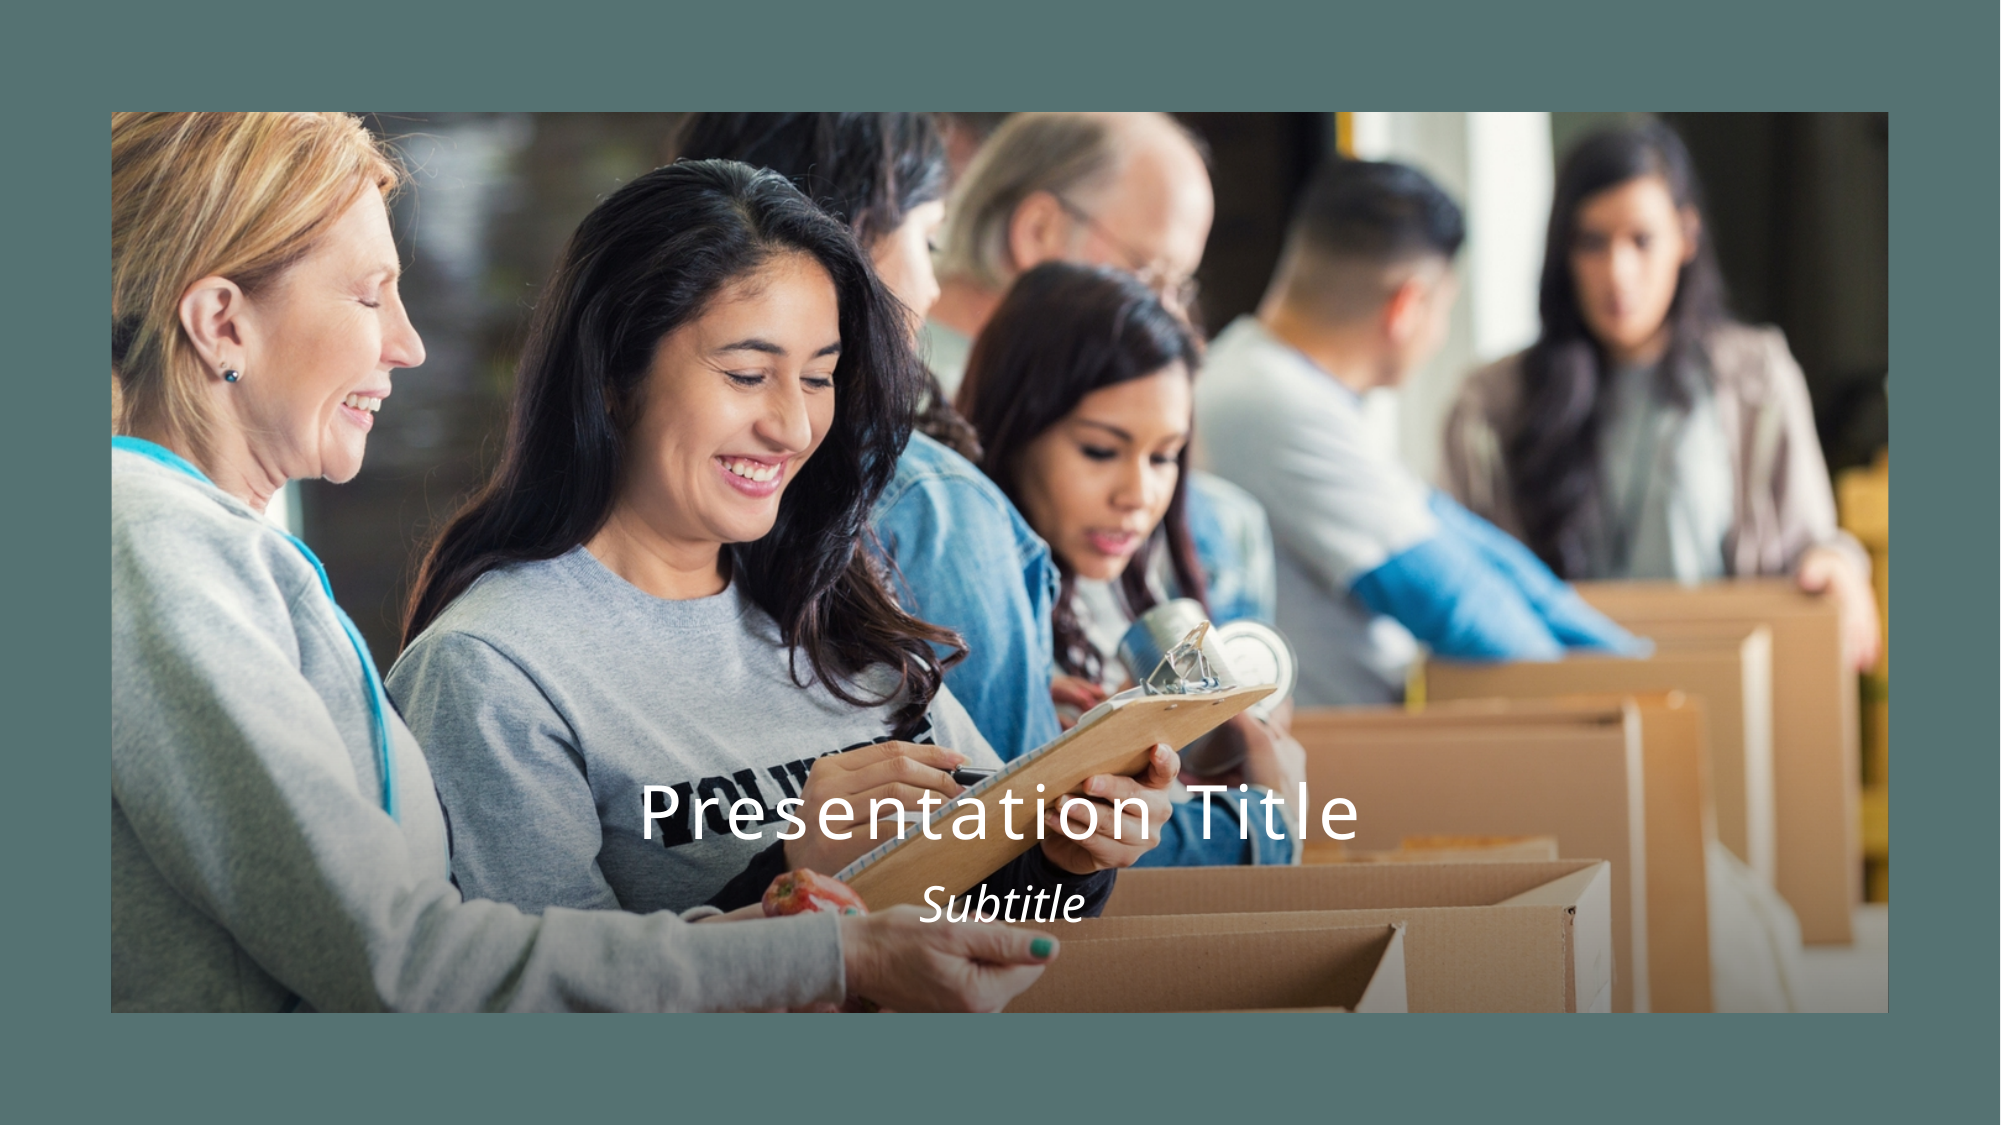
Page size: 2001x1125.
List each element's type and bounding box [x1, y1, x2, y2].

picture [111, 112, 1889, 1013]
